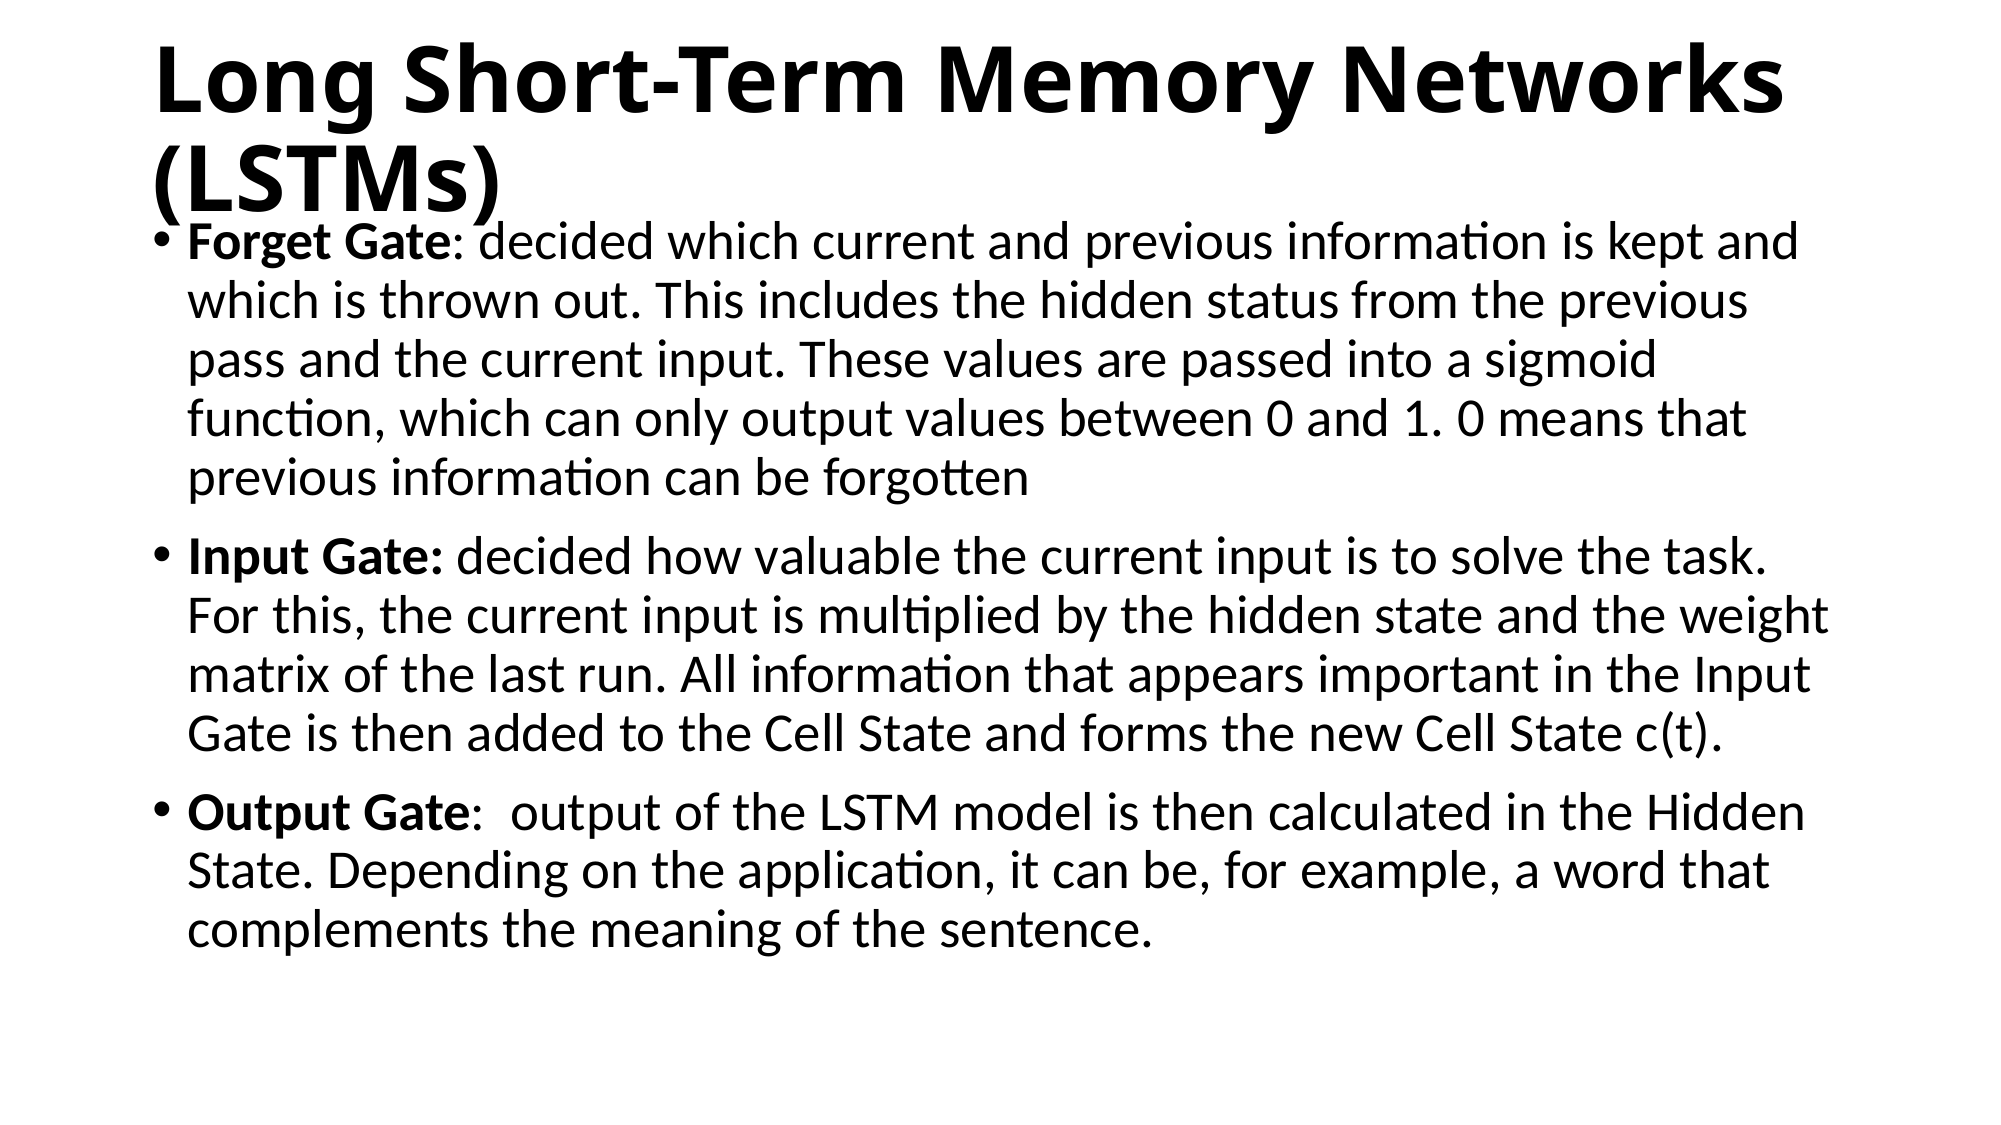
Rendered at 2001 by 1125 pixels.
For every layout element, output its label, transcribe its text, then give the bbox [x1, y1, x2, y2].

list Forget Gate: decided which current and previous information is kept and which is thrown out. This includes the hidden status from the previous pass and the current input. These values are passed into a sigmoid function, which can only output values between 0 and 1. 0 means that previous information can be forgotten Input Gate: decided how valuable the current input is to solve the task. For this, the current input is multiplied by the hidden state and the weight matrix of the last run. All information that appears important in the Input Gate is then added to the Cell State and forms the new Cell State c(t). Output Gate: output of the LSTM model is then calculated in the Hidden State. Depending on the application, it can be, for example, a word that complements the meaning of the sentence. [137, 205, 1863, 1014]
title Long Short-Term Memory Networks (LSTMs) [137, 59, 1863, 205]
